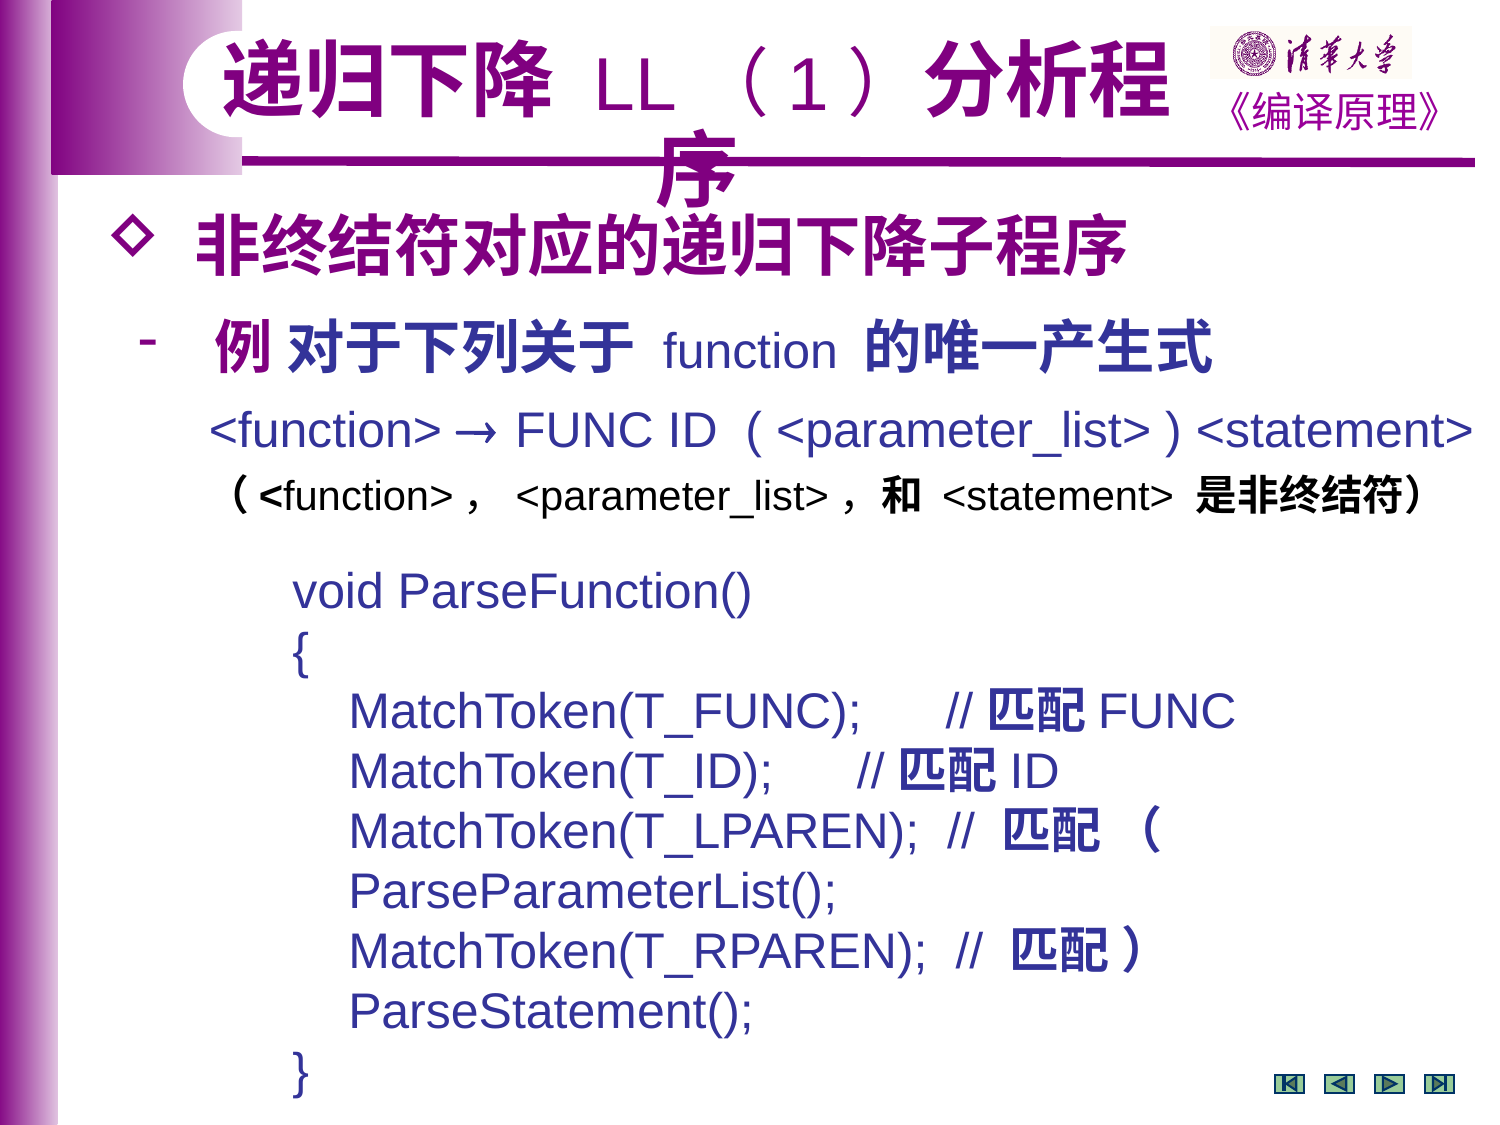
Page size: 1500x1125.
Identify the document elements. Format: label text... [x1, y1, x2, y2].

picture [1210, 26, 1412, 79]
text_box [1374, 1074, 1405, 1093]
text_box 非终结符对应的递归下降子程序 [88, 196, 1188, 291]
text_box 例 对于下列关于 function 的唯一产生式 <function>  FUNC ID ( <parameter_list> ) <statement> （<function>，<parameter_list>，和 <statement> 是非终结符） [123, 303, 1500, 528]
text_box void ParseFunction() { MatchToken(T_FUNC); //匹配FUNC MatchToken(T_ID); //匹配ID MatchToken(T_LPAREN); // 匹配 （ ParseParameterList(); MatchToken(T_RPAREN); // 匹配 ） ParseStatement(); } [277, 550, 1341, 1106]
text_box 递归下降 LL（1）分析程序 [194, 30, 1199, 226]
text_box [1341, 1074, 1355, 1093]
text_box [1424, 1074, 1455, 1093]
